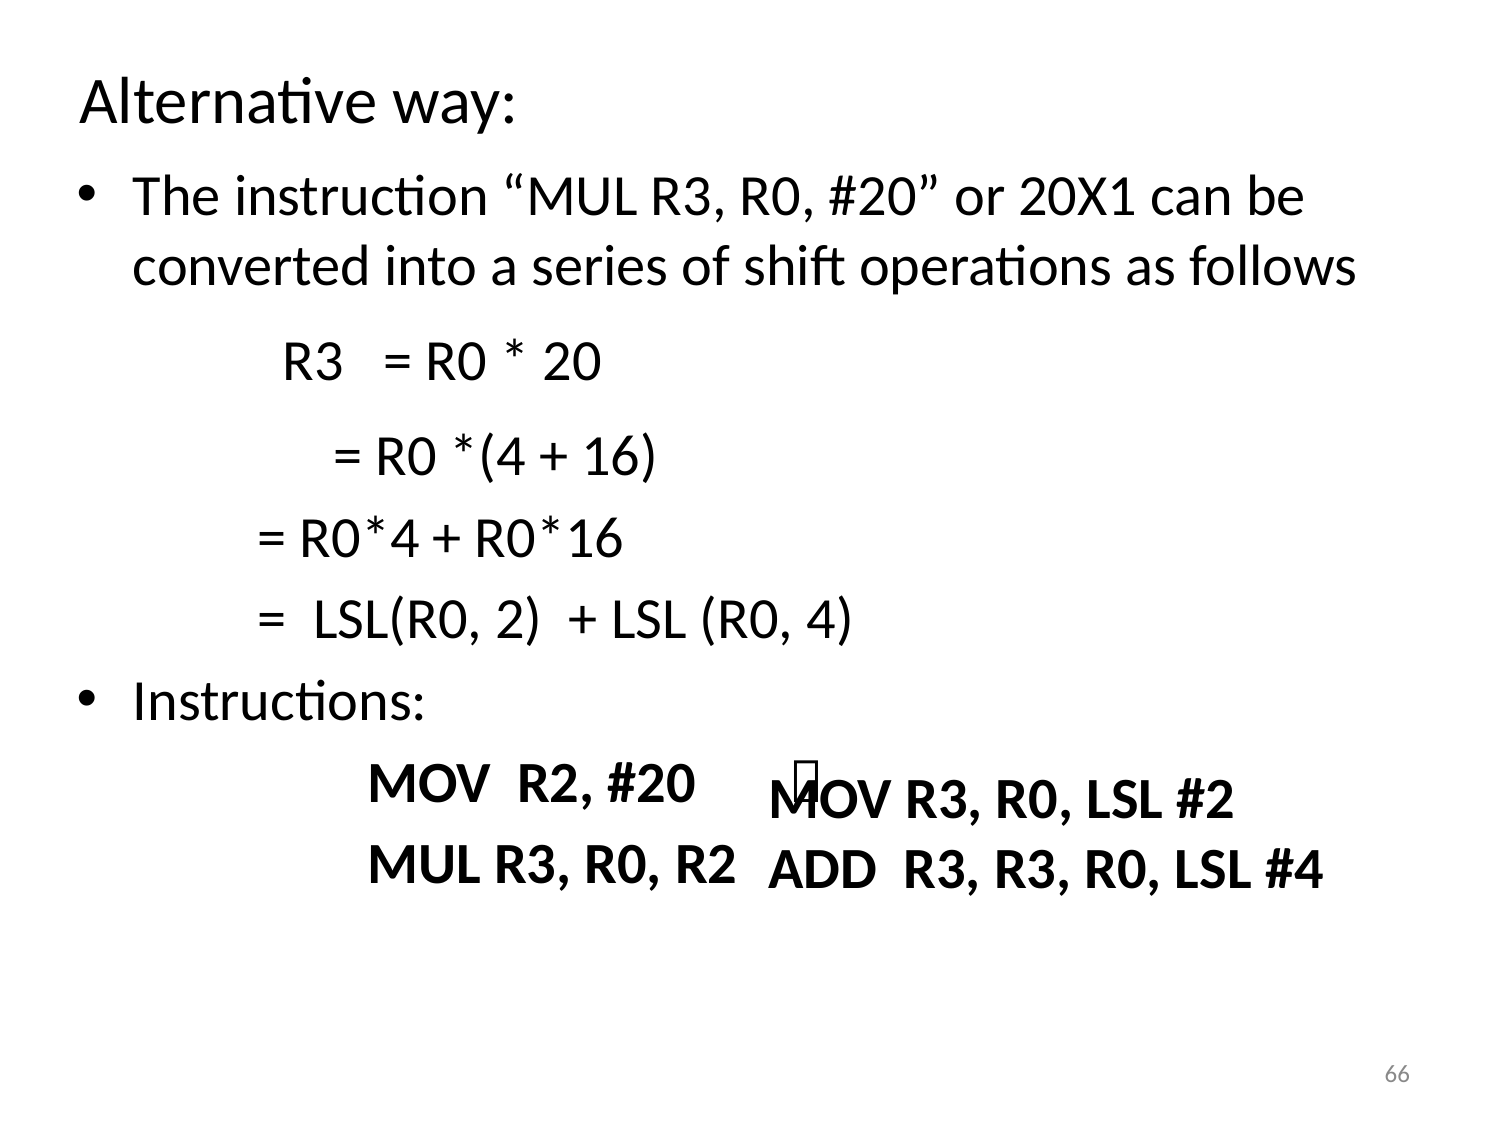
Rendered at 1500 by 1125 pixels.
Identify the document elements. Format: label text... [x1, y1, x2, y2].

text_box The instruction “MUL R3, R0, #20” or 20X1 can be converted into a series of shift operations as follows R3 = R0 * 20 e: r0 = R0 *(4 + 16) = R0*4 + R0*16 = LSL(R0, 2) + LSL (R0, 4) Instructions: MOV R2, #20  MUL R3, R0, R2 [61, 149, 1425, 744]
text_box MOV R3, R0, LSL #2 ADD R3, R3, R0, LSL #4 [678, 753, 1429, 908]
text_box Alternative way: [64, 49, 534, 145]
slide_number 66 [1074, 1042, 1425, 1103]
